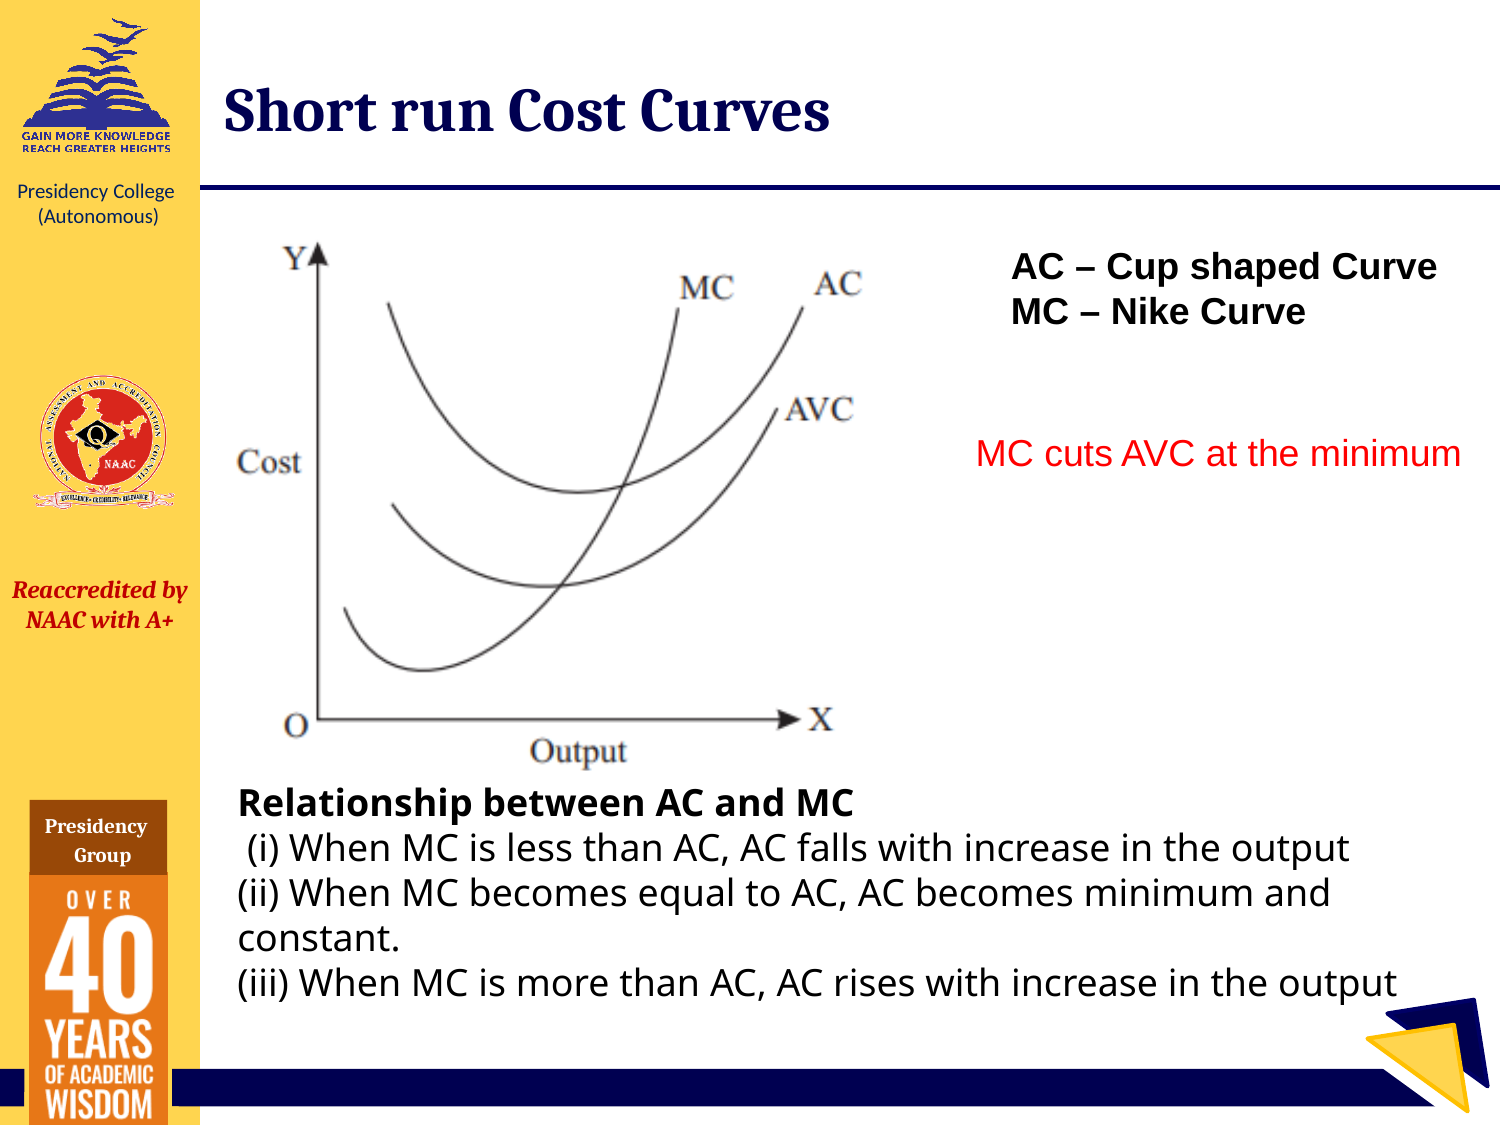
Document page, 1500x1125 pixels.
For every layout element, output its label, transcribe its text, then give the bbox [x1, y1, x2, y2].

picture [22, 18, 170, 152]
picture [27, 373, 182, 512]
picture [210, 198, 938, 795]
text_box MC cuts AVC at the minimum [960, 421, 1500, 482]
text_box AC – Cup shaped Curve MC – Nike Curve [996, 234, 1484, 340]
title Short run Cost Curves [197, 37, 1475, 175]
picture [29, 875, 168, 1125]
text_box Relationship between AC and MC (i) When MC is less than AC, AC falls with increase in the output (ii) When MC becomes equal to AC, AC becomes minimum and constant. (iii) When MC is more than AC, AC rises with increase in the output [222, 726, 1500, 1012]
